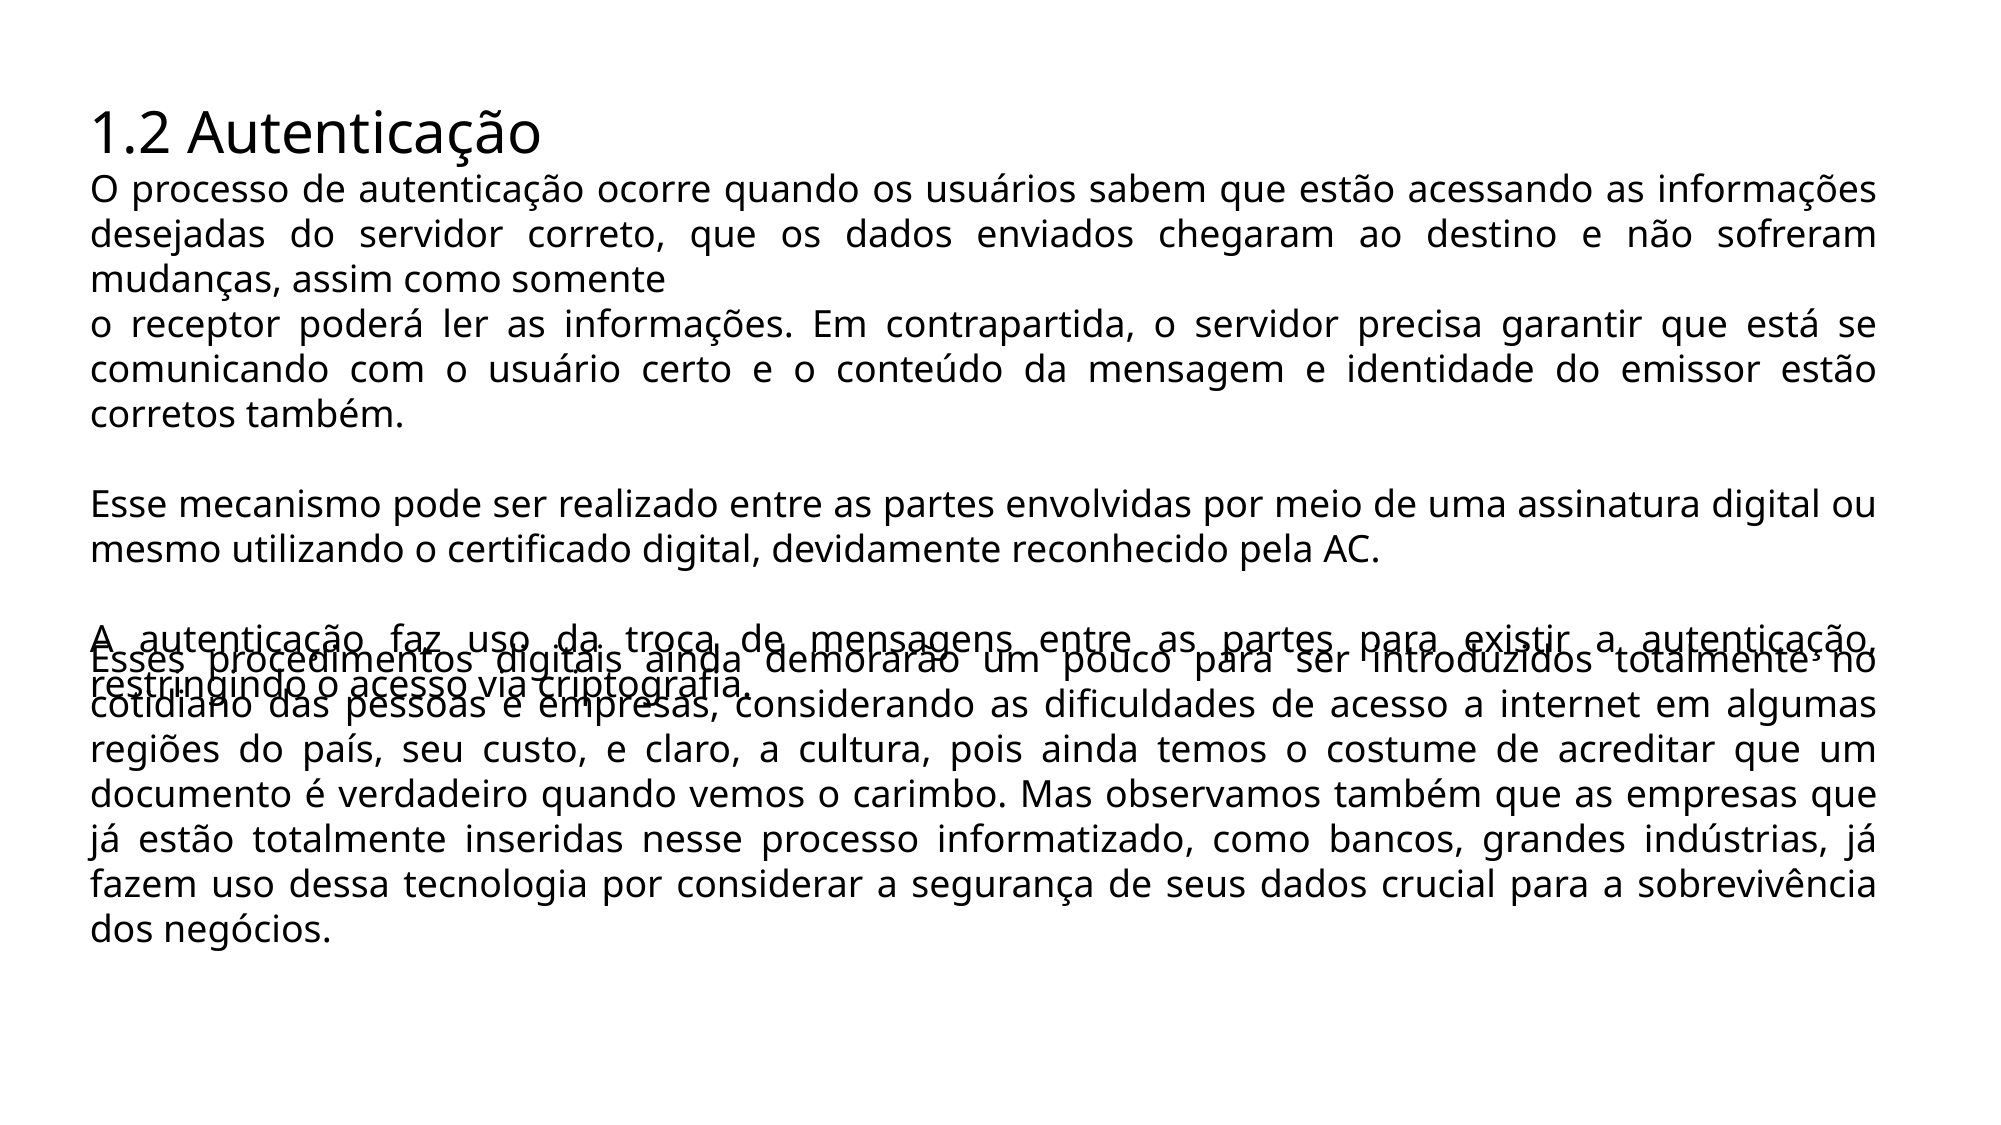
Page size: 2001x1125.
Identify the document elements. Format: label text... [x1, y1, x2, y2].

text_box Esses procedimentos digitais ainda demorarão um pouco para ser introduzidos totalmente no cotidiano das pessoas e empresas, considerando as dificuldades de acesso a internet em algumas regiões do país, seu custo, e claro, a cultura, pois ainda temos o costume de acreditar que um documento é verdadeiro quando vemos o carimbo. Mas observamos também que as empresas que já estão totalmente inseridas nesse processo informatizado, como bancos, grandes indústrias, já fazem uso dessa tecnologia por considerar a segurança de seus dados crucial para a sobrevivência dos negócios. [74, 628, 1894, 958]
text_box 1.2 Autenticação O processo de autenticação ocorre quando os usuários sabem que estão acessando as informações desejadas do servidor correto, que os dados enviados chegaram ao destino e não sofreram mudanças, assim como somente o receptor poderá ler as informações. Em contrapartida, o servidor precisa garantir que está se comunicando com o usuário certo e o conteúdo da mensagem e identidade do emissor estão corretos também. Esse mecanismo pode ser realizado entre as partes envolvidas por meio de uma assinatura digital ou mesmo utilizando o certificado digital, devidamente reconhecido pela AC. A autenticação faz uso da troca de mensagens entre as partes para existir a autenticação, restringindo o acesso via criptografia. [74, 87, 1894, 628]
